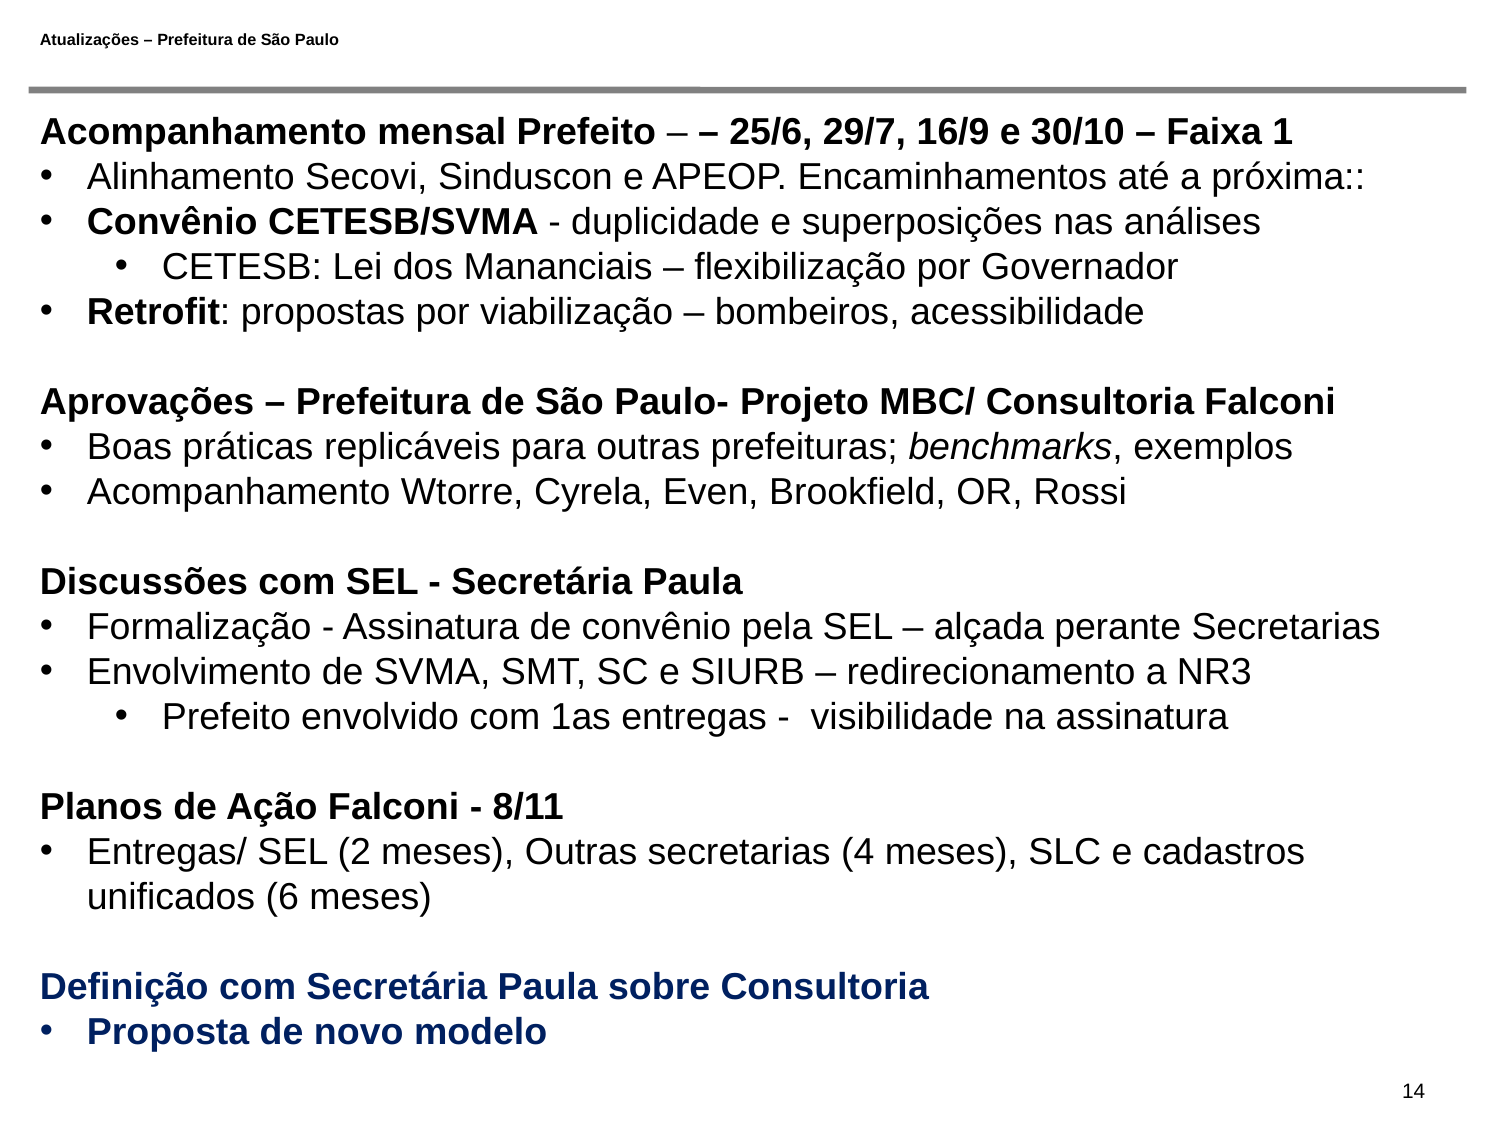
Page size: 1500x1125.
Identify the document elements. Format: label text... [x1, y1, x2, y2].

text_box Acompanhamento mensal Prefeito – – 25/6, 29/7, 16/9 e 30/10 – Faixa 1 Alinhamento Secovi, Sinduscon e APEOP. Encaminhamentos até a próxima:: Convênio CETESB/SVMA - duplicidade e superposições nas análises CETESB: Lei dos Mananciais – flexibilização por Governador Retrofit: propostas por viabilização – bombeiros, acessibilidade Aprovações – Prefeitura de São Paulo- Projeto MBC/ Consultoria Falconi Boas práticas replicáveis para outras prefeituras; benchmarks, exemplos Acompanhamento Wtorre, Cyrela, Even, Brookfield, OR, Rossi Discussões com SEL - Secretária Paula Formalização - Assinatura de convênio pela SEL – alçada perante Secretarias Envolvimento de SVMA, SMT, SC e SIURB – redirecionamento a NR3 Prefeito envolvido com 1as entregas - visibilidade na assinatura Planos de Ação Falconi - 8/11 Entregas/ SEL (2 meses), Outras secretarias (4 meses), SLC e cadastros unificados (6 meses) Definição com Secretária Paula sobre Consultoria Proposta de novo modelo [29, 101, 1445, 1058]
title Atualizações – Prefeitura de São Paulo [39, 30, 1445, 67]
text_box 14 [1074, 1077, 1425, 1103]
